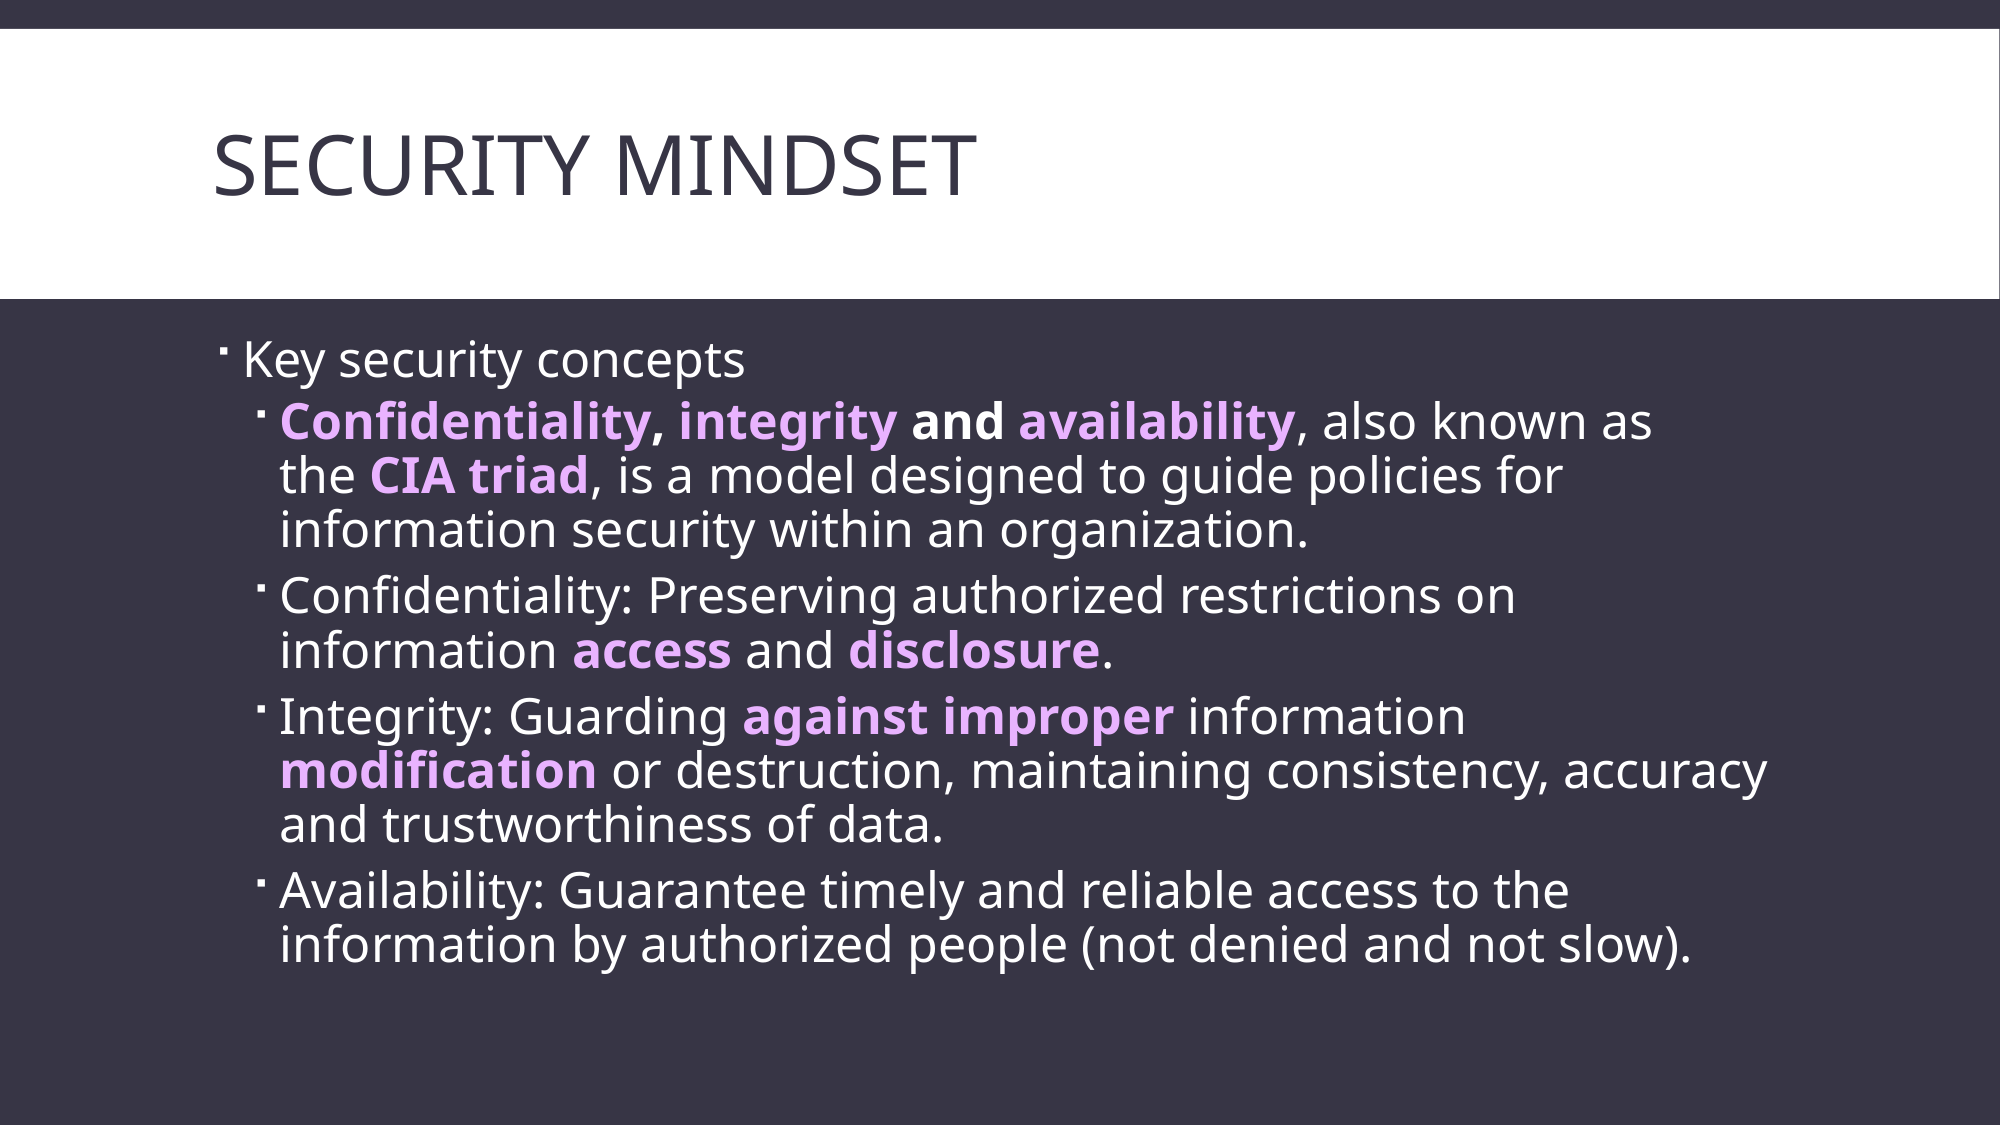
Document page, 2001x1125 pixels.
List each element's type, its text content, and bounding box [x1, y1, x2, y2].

list Key security concepts Confidentiality, integrity and availability, also known as the CIA triad, is a model designed to guide policies for information security within an organization. Confidentiality: Preserving authorized restrictions on information access and disclosure. Integrity: Guarding against improper information modification or destruction, maintaining consistency, accuracy and trustworthiness of data. Availability: Guarantee timely and reliable access to the information by authorized people (not denied and not slow). [197, 326, 1803, 1113]
title Security mindset [197, 46, 1803, 295]
